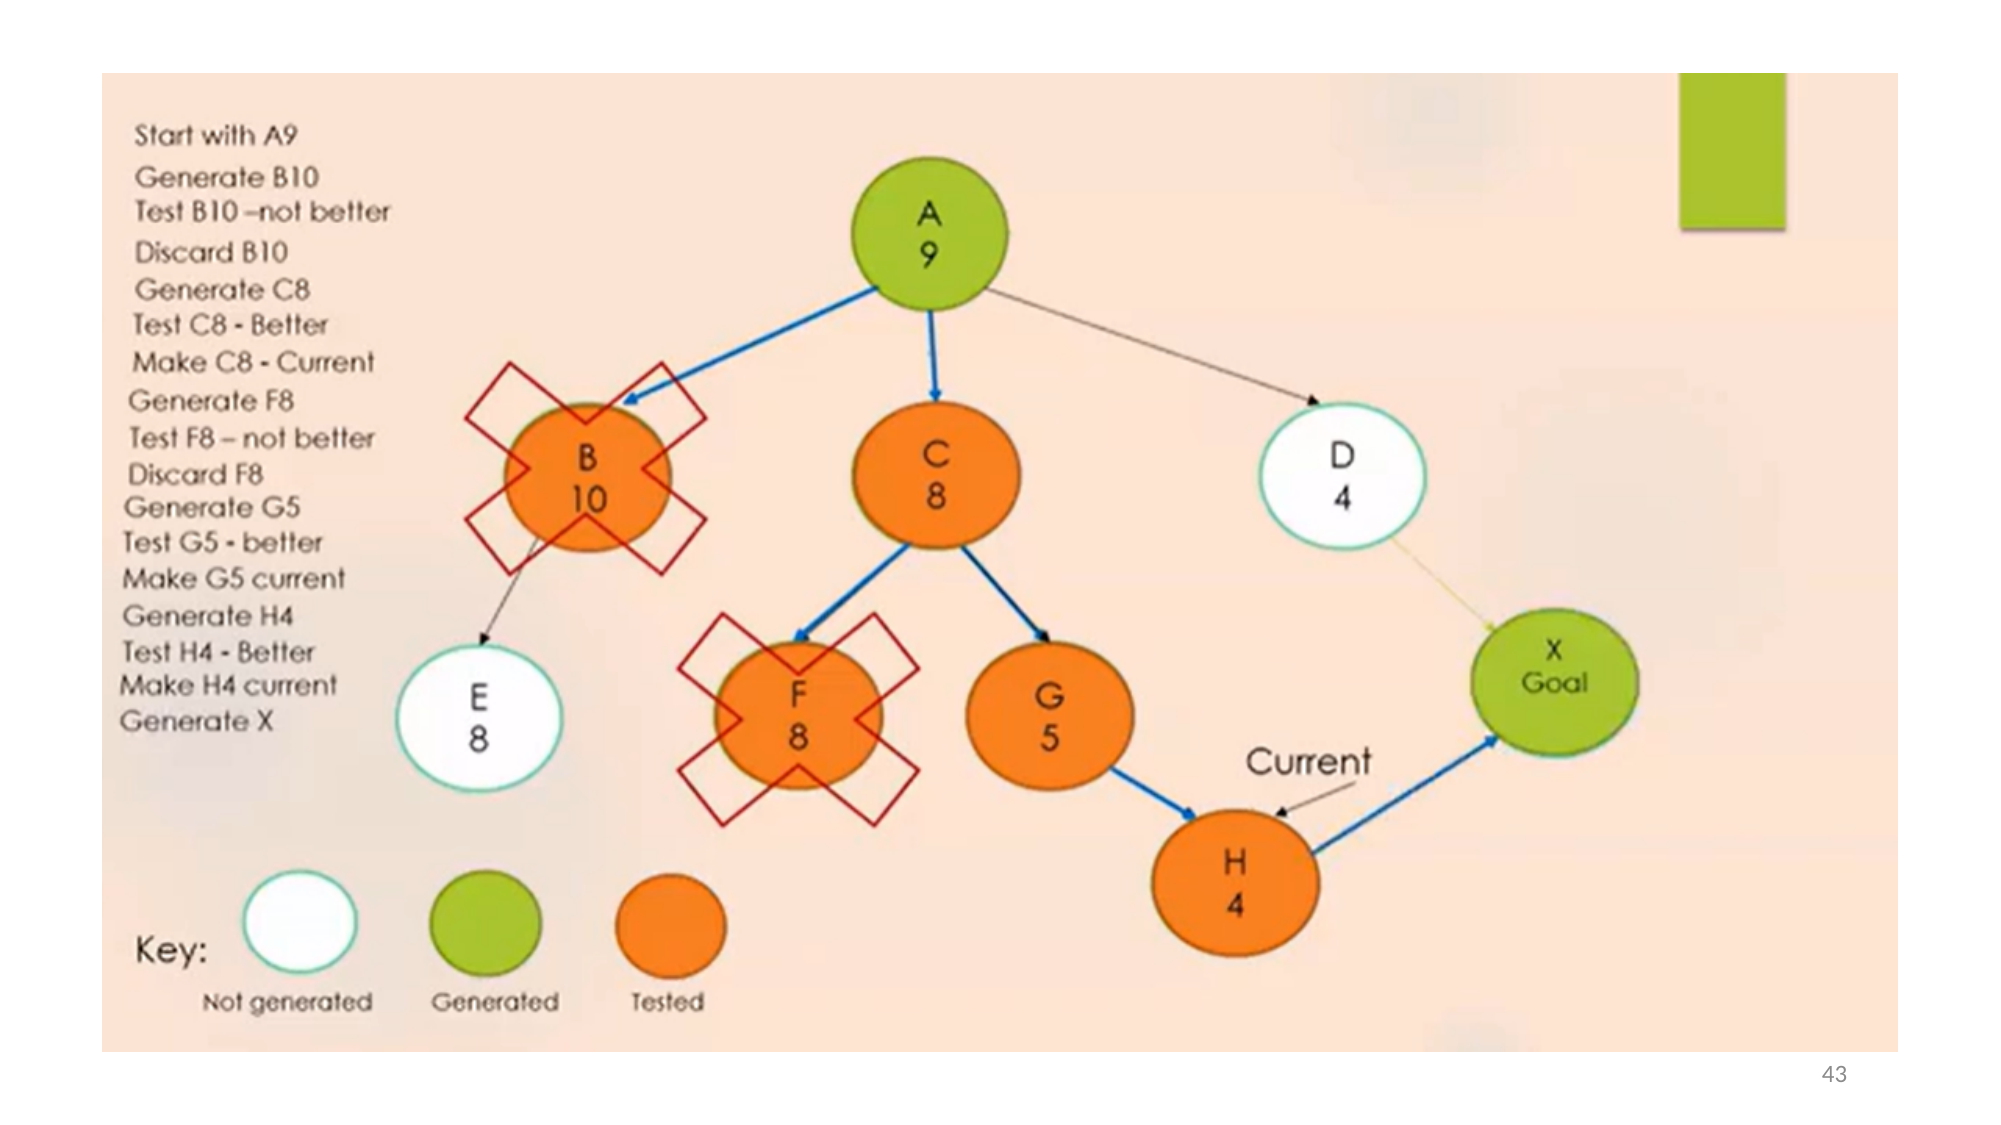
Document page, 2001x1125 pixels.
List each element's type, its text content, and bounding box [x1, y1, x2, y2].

slide_number 43 [1412, 1052, 1863, 1103]
picture [102, 73, 1898, 1052]
